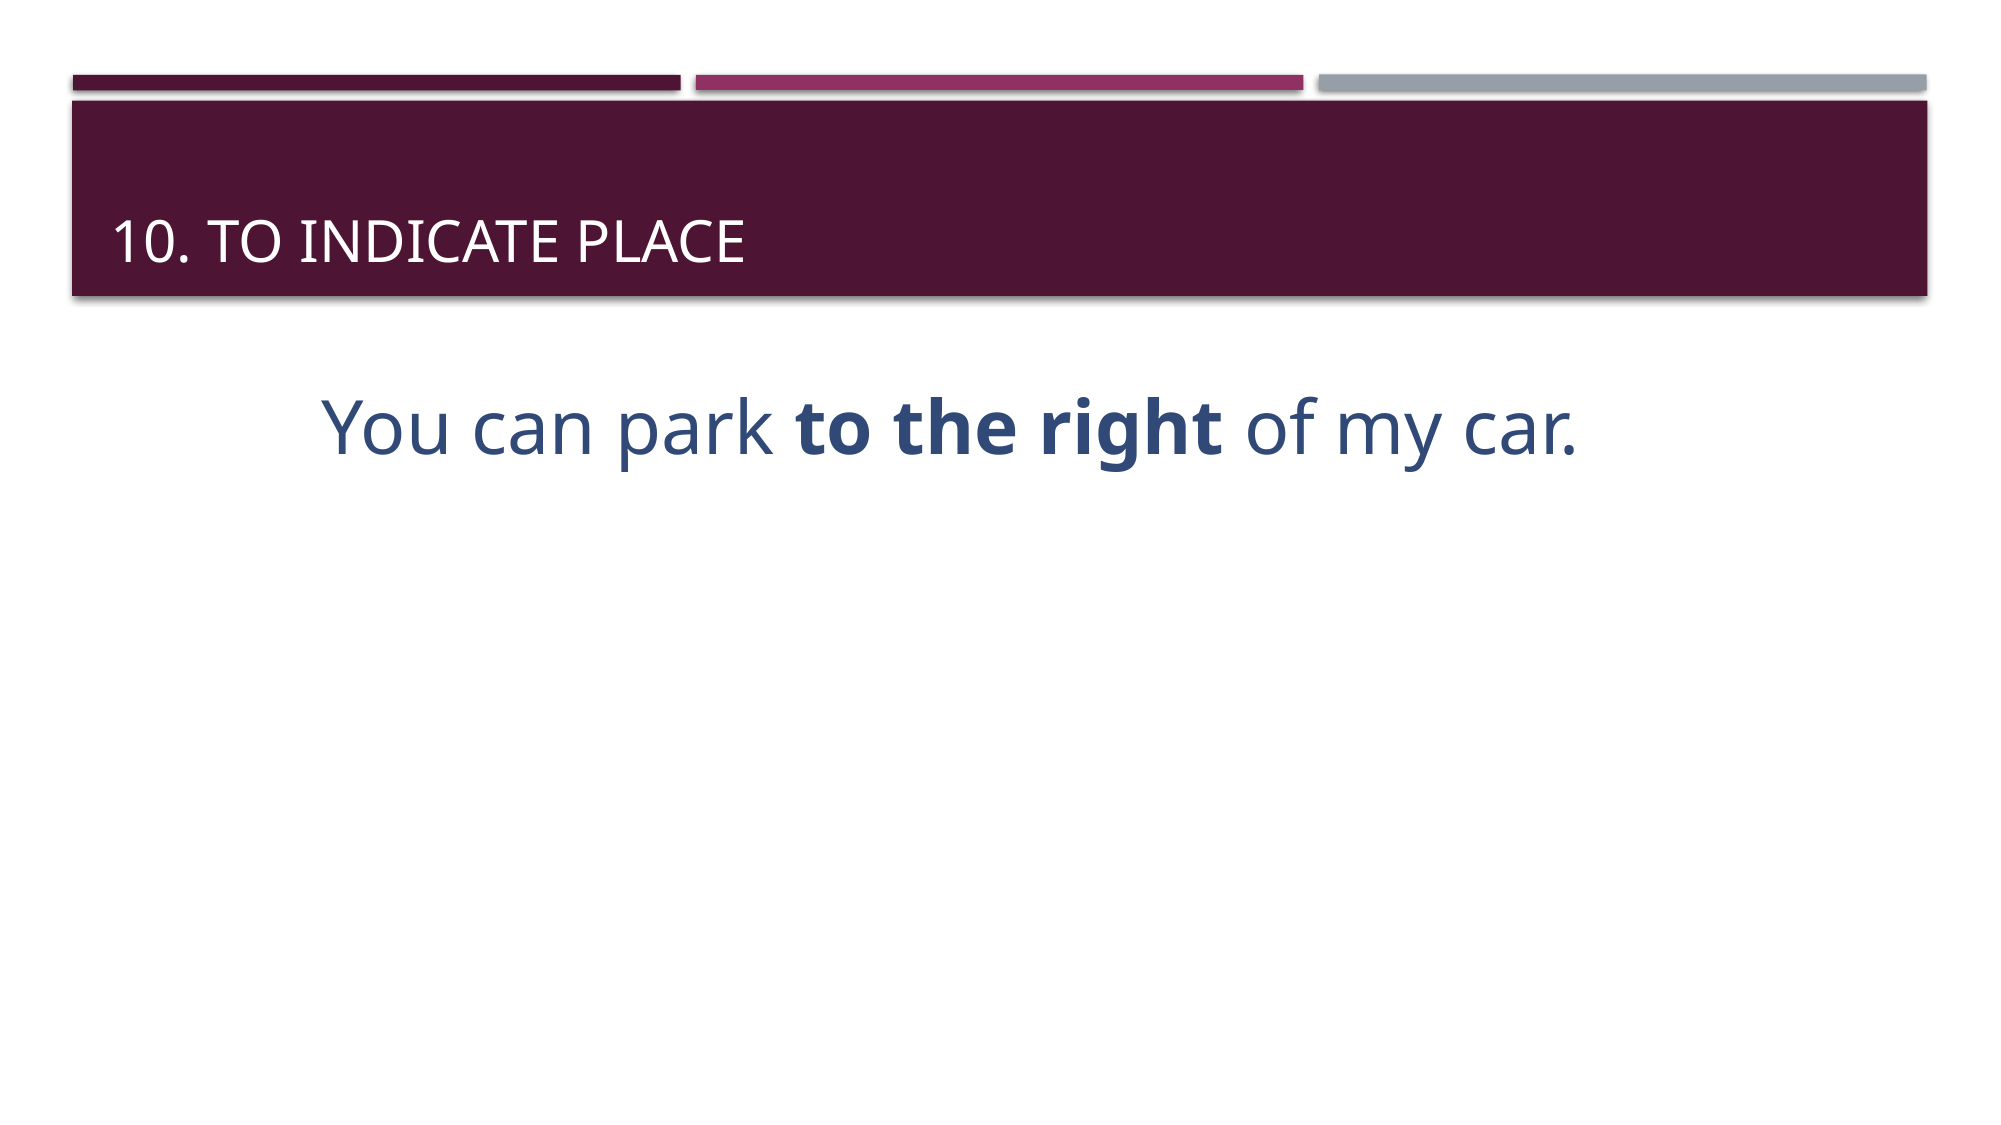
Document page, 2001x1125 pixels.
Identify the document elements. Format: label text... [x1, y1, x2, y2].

title 10. To indicate place [95, 115, 1905, 282]
text_box You can park to the right of my car. [307, 372, 1708, 478]
